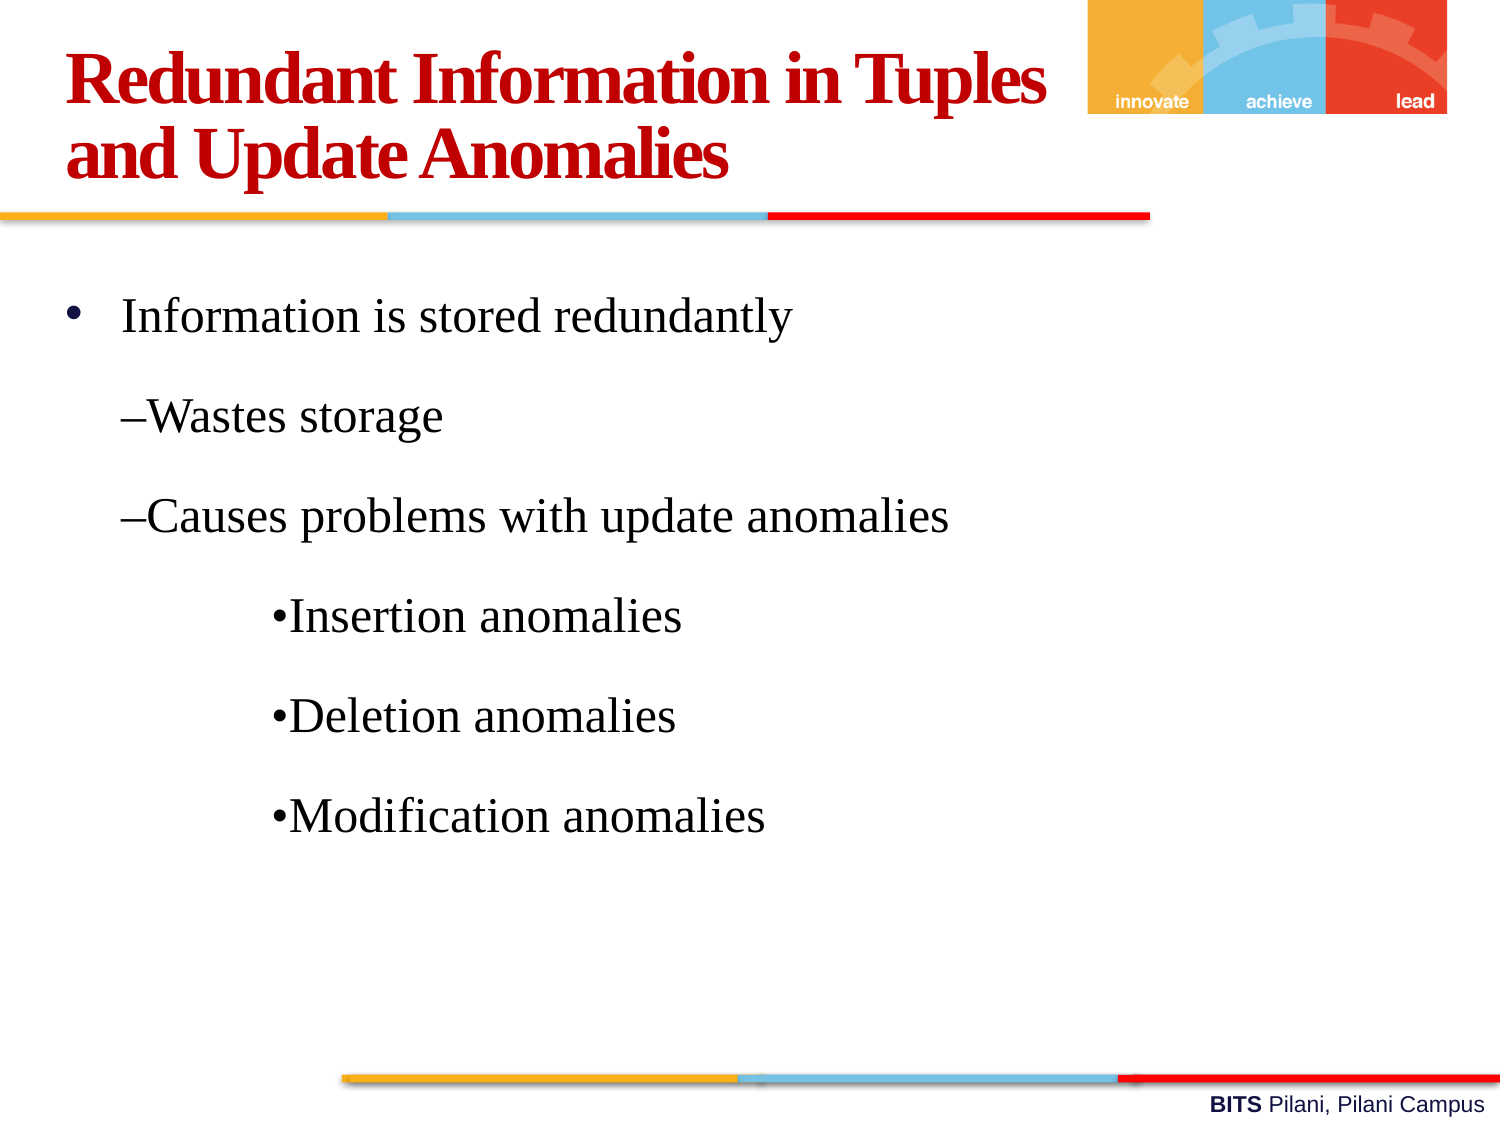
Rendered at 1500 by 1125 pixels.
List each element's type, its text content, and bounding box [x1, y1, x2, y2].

list Information is stored redundantly –Wastes storage –Causes problems with update anomalies •Insertion anomalies •Deletion anomalies •Modification anomalies [50, 245, 1400, 988]
list Redundant Information in Tuples and Update Anomalies [50, 24, 1088, 213]
picture [1087, 0, 1448, 114]
